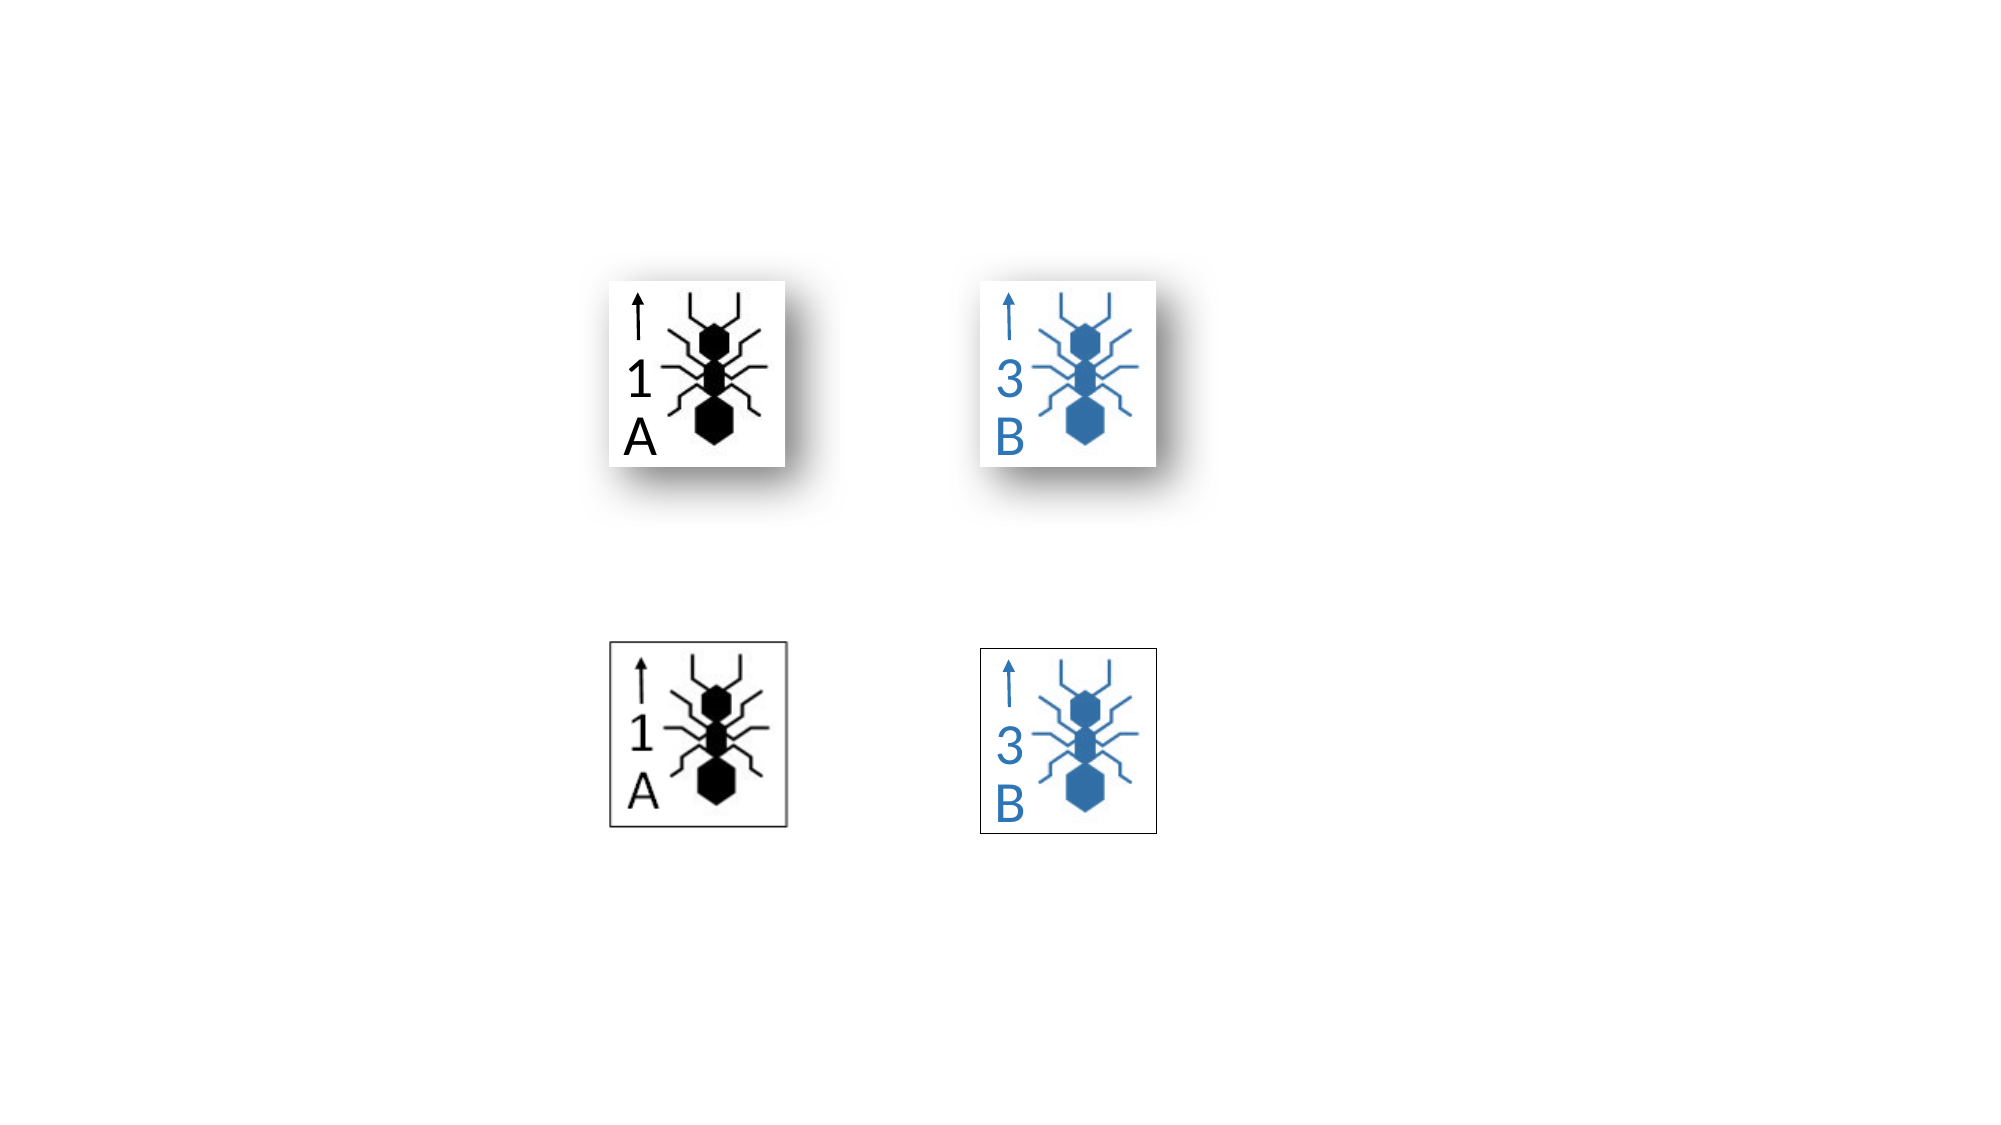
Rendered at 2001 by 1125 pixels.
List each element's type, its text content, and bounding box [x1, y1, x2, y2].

picture [979, 281, 1157, 467]
picture [609, 281, 786, 467]
picture [979, 648, 1157, 834]
text_box B [979, 834, 1062, 842]
picture [608, 640, 790, 834]
text_box A [608, 389, 691, 475]
text_box B [979, 467, 1062, 475]
